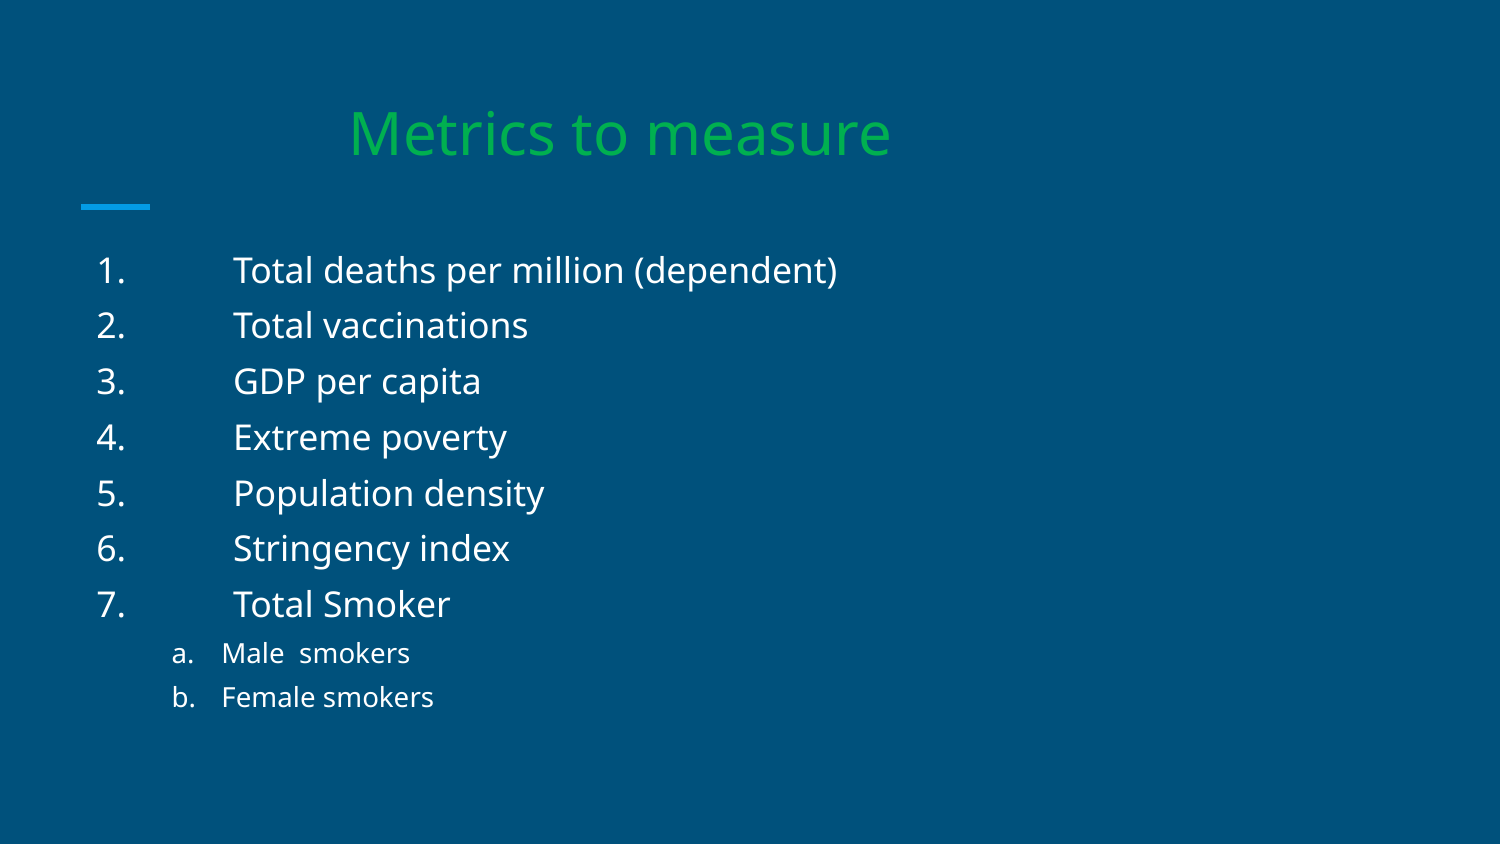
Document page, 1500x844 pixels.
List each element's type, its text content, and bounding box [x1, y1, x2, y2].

title Metrics to measure [63, 75, 1437, 174]
list Total deaths per million (dependent) Total vaccinations GDP per capita Extreme poverty Population density Stringency index Total Smoker Male smokers Female smokers [63, 174, 1437, 732]
